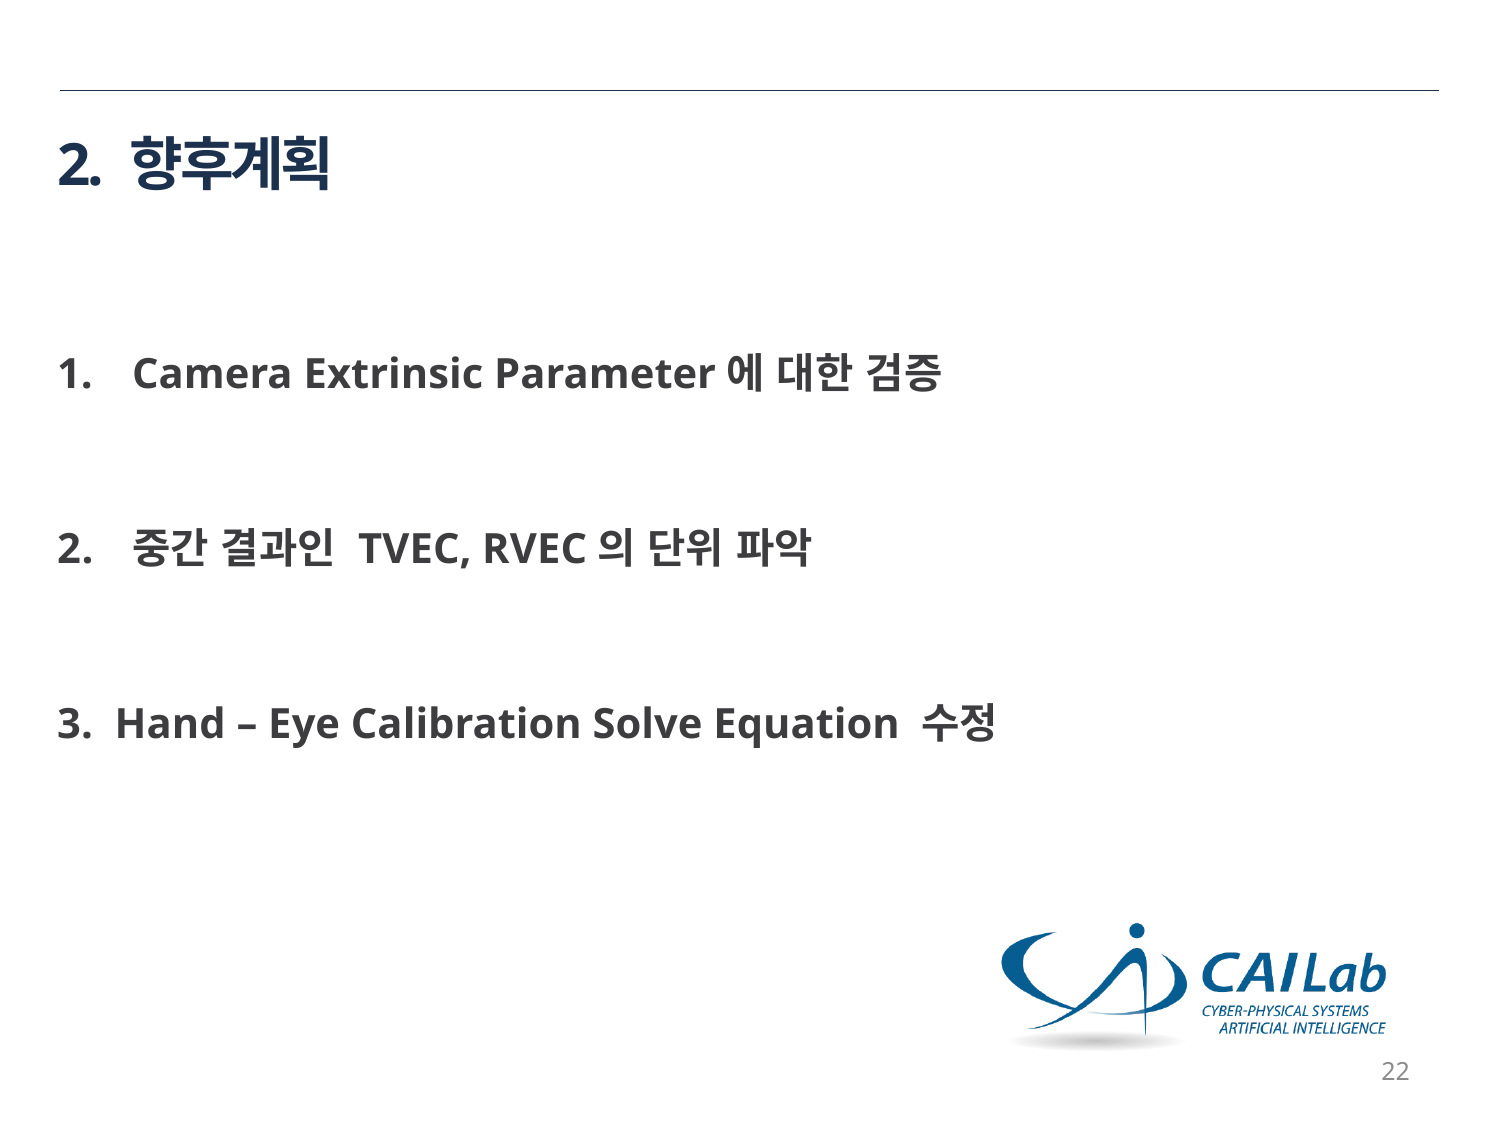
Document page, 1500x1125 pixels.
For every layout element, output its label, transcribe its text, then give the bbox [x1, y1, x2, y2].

text_box Camera Extrinsic Parameter에 대한 검증 중간 결과인 TVEC, RVEC의 단위 파악 3. Hand – Eye Calibration Solve Equation 수정 [42, 222, 1500, 1010]
picture [941, 863, 1457, 1114]
title 2. 향후계획 [42, 114, 1190, 211]
